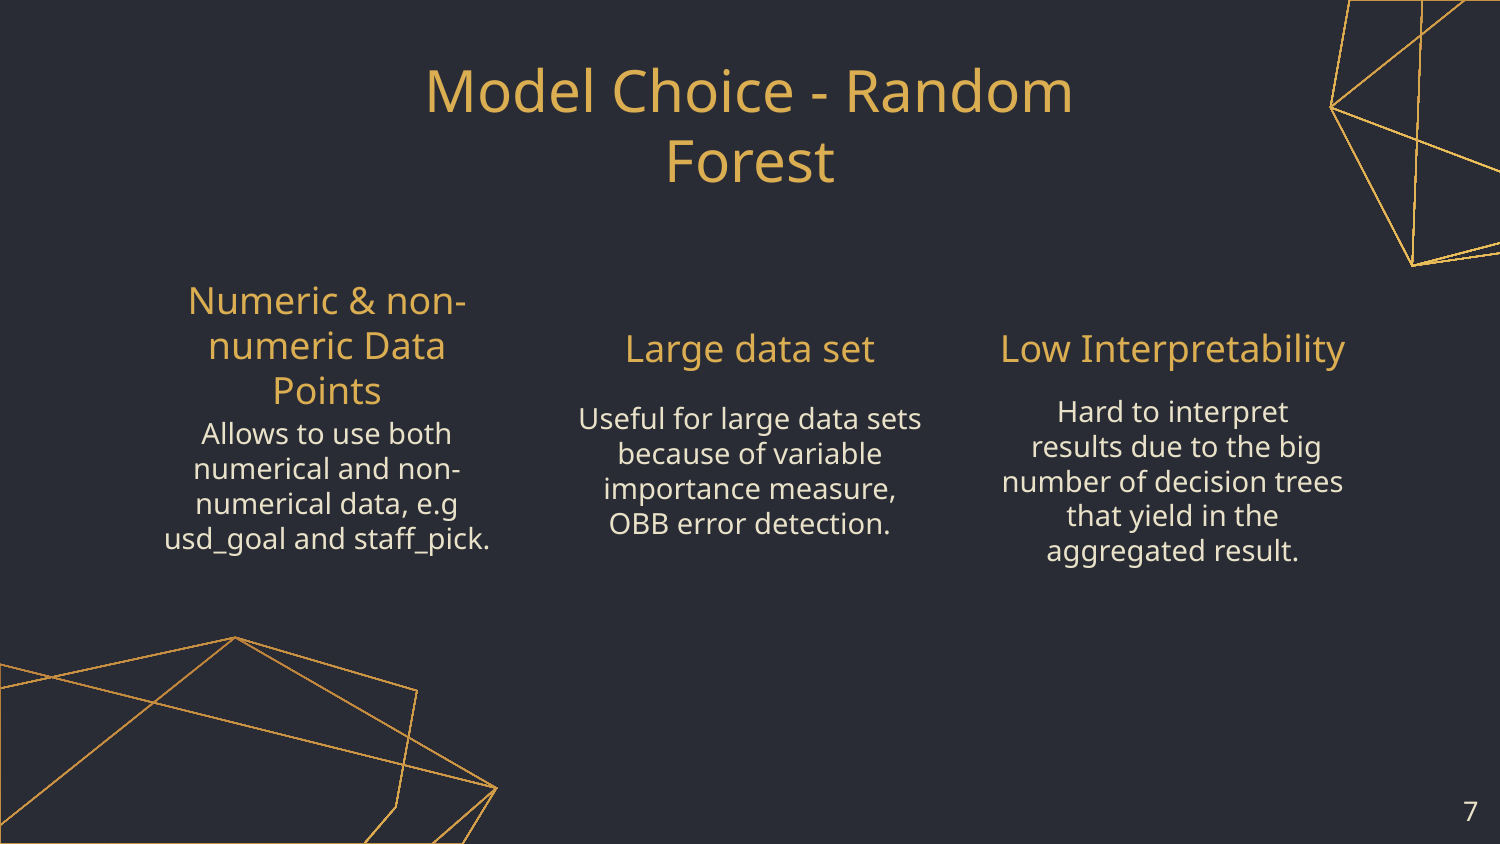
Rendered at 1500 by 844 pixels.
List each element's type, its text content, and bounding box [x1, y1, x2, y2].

subtitle Numeric & non-numeric Data Points [134, 368, 520, 400]
subtitle Hard to interpret results due to the big number of decision trees that yield in the aggregated result. [980, 377, 1366, 545]
subtitle Low Interpretability [980, 326, 1366, 377]
subtitle Allows to use both numerical and non-numerical data, e.g usd_goal and staff_pick. [134, 400, 520, 568]
slide_number ‹#› [1403, 779, 1494, 844]
subtitle Large data set [557, 326, 943, 385]
title Model Choice - Random Forest [327, 88, 1173, 160]
subtitle Useful for large data sets because of variable importance measure, OBB error detection. [557, 385, 943, 553]
